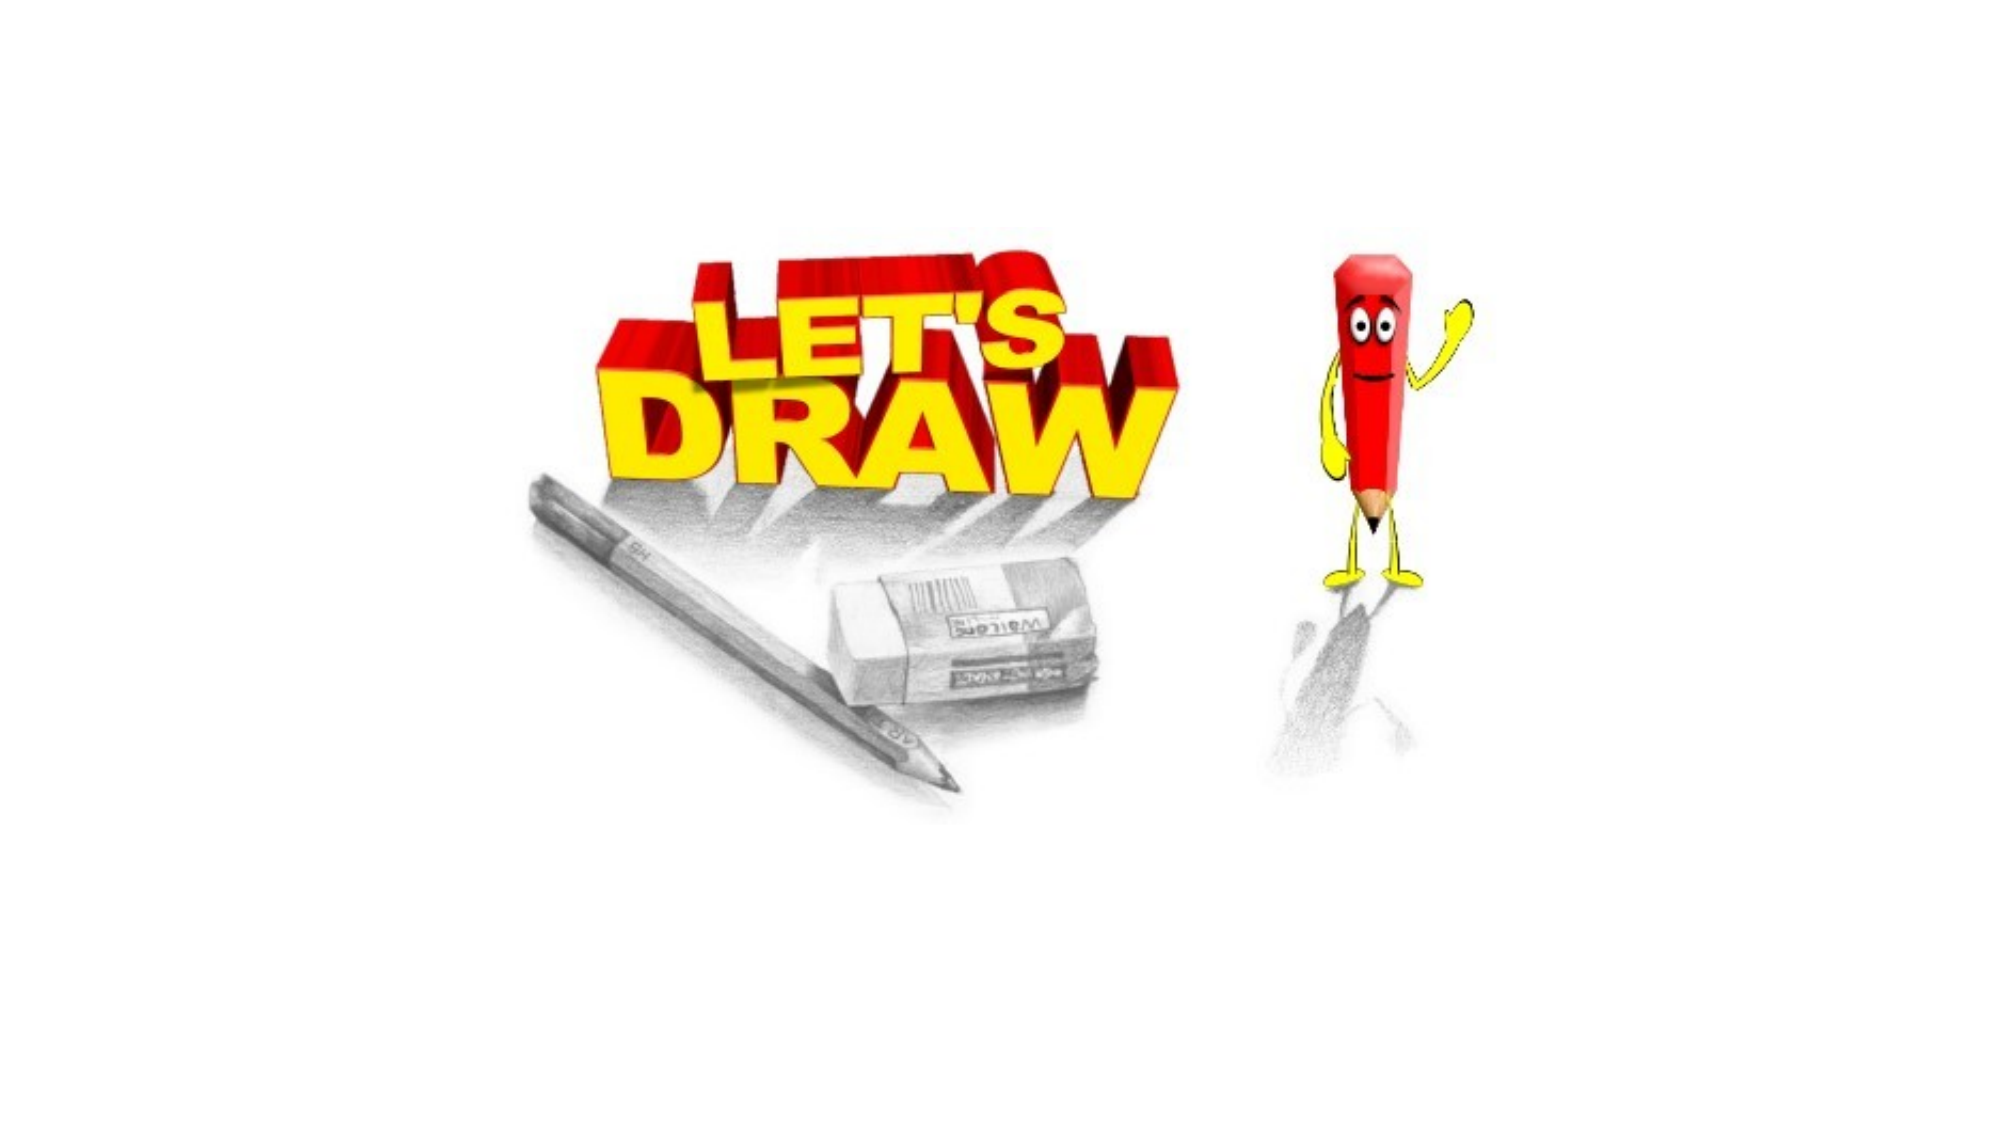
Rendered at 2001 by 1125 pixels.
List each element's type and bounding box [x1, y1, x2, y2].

picture [472, 227, 1539, 828]
